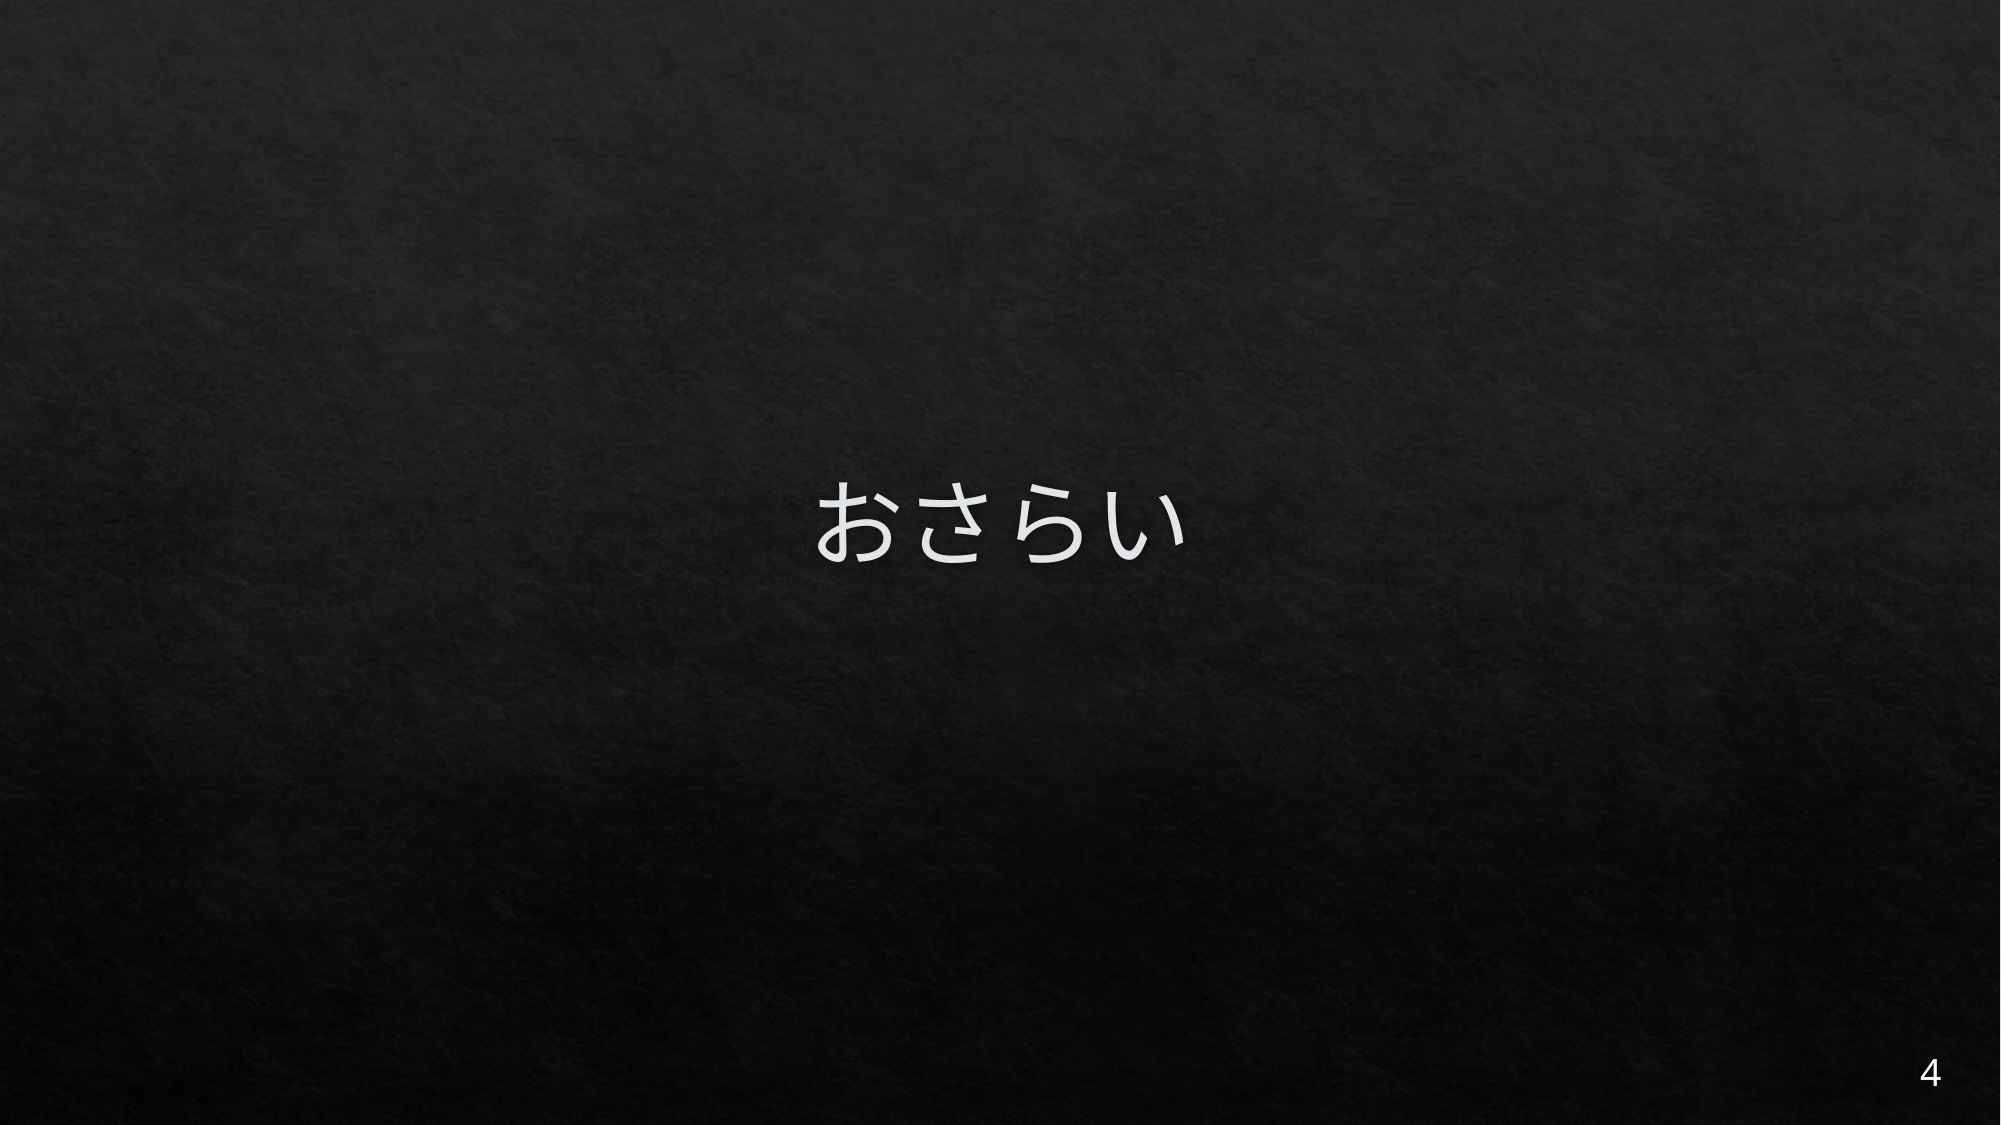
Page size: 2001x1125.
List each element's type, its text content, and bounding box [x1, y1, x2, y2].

text_box 4 [1905, 1041, 1957, 1102]
title おさらい [150, 425, 1850, 632]
